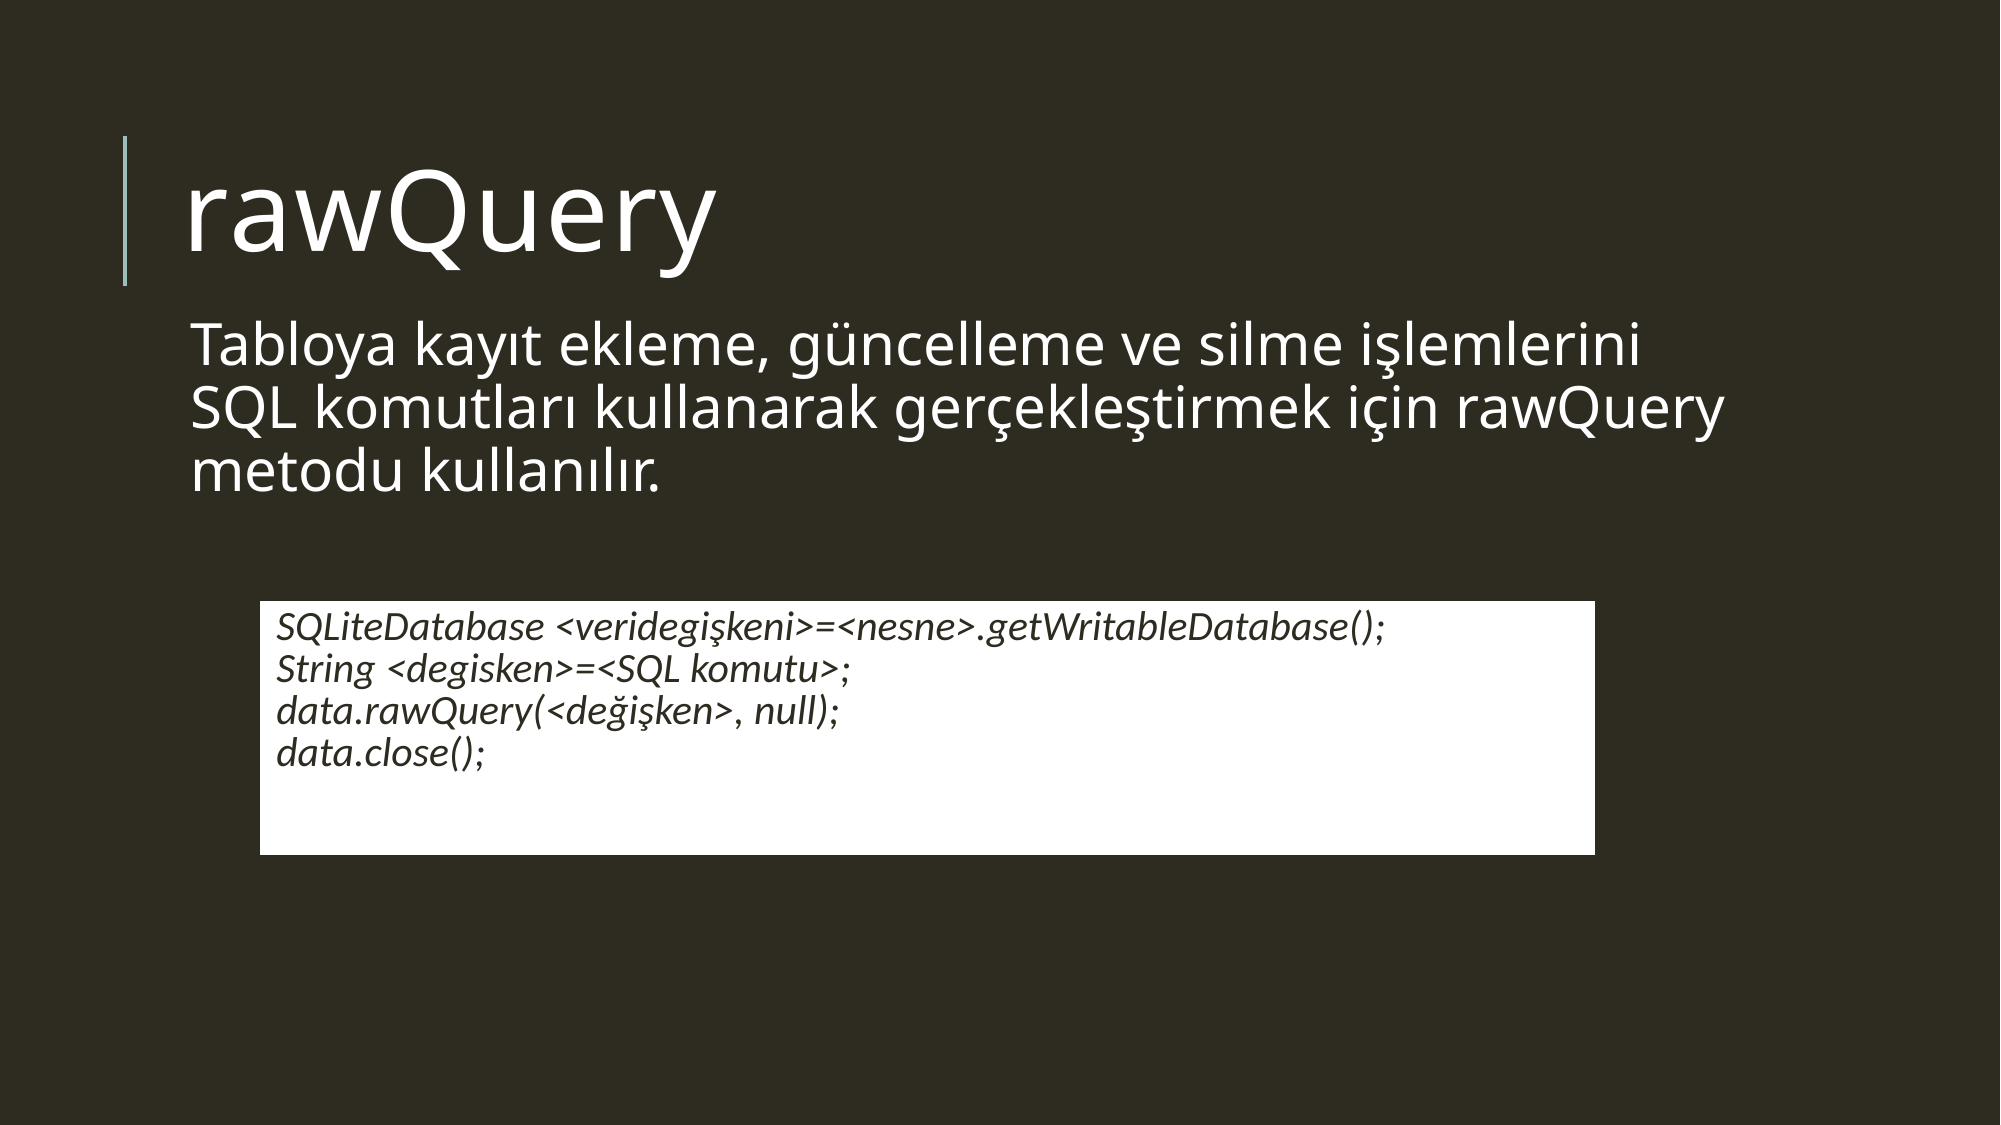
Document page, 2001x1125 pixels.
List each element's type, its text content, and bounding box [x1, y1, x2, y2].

table_header SQLiteDatabase <veridegişkeni>=<nesne>.getWritableDatabase(); String <degisken>=<SQL komutu>; data.rawQuery(<değişken>, null); data.close(); [262, 603, 1594, 850]
title rawQuery [168, 96, 1763, 342]
list Tabloya kayıt ekleme, güncelleme ve silme işlemlerini SQL komutları kullanarak gerçekleştirmek için rawQuery metodu kullanılır. [168, 308, 1739, 510]
